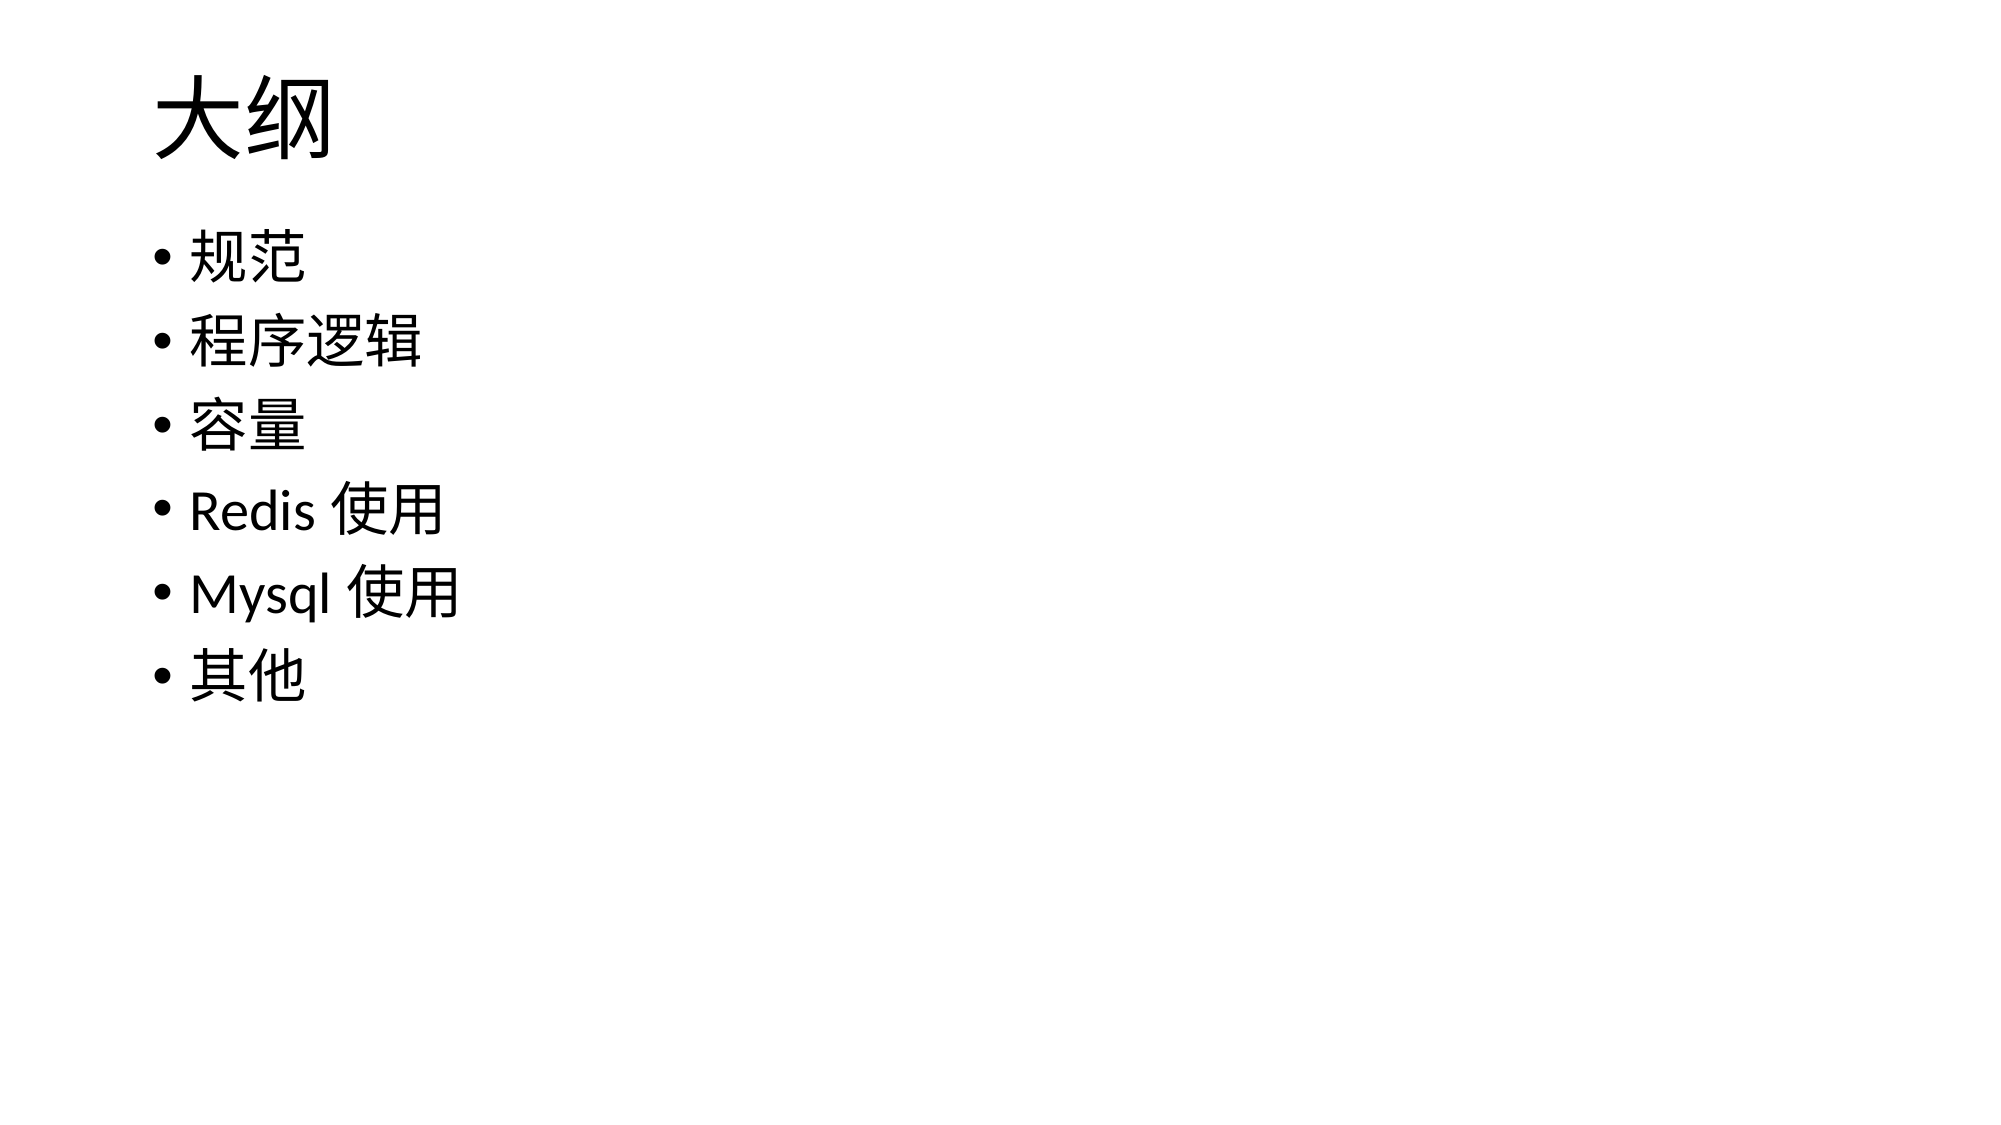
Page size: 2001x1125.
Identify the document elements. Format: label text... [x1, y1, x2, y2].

title 大纲 [137, 59, 1863, 187]
list 规范 程序逻辑 容量 Redis使用 Mysql使用 其他 [137, 220, 1863, 1014]
